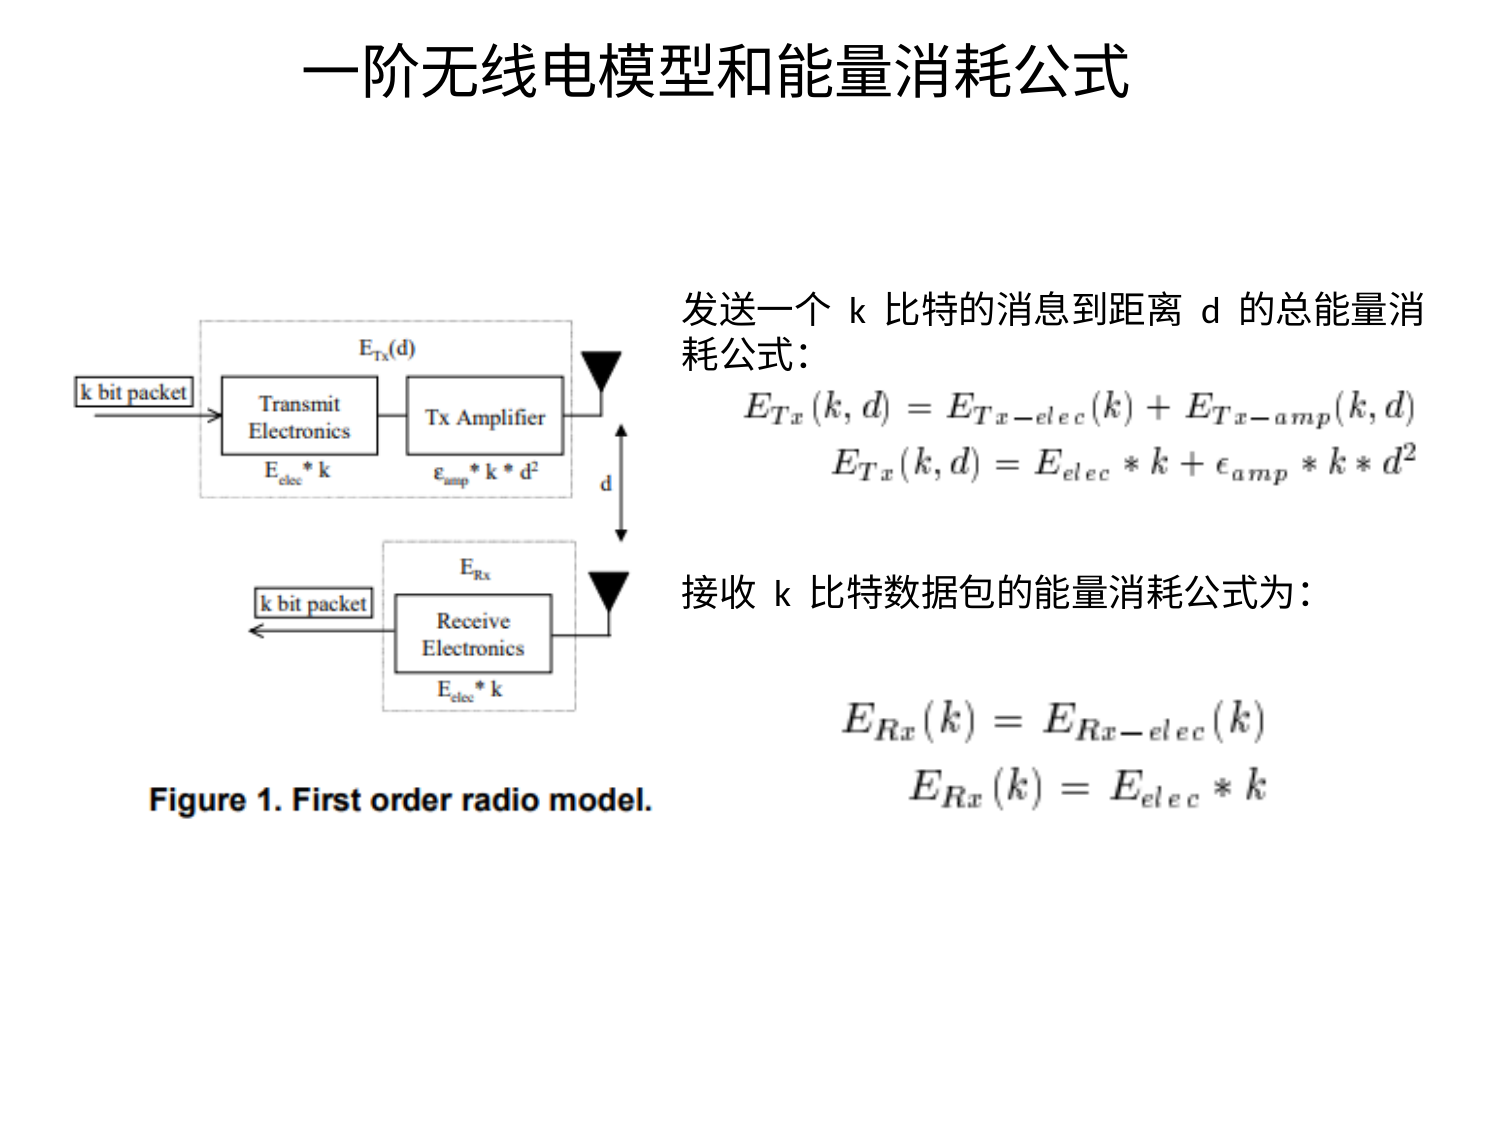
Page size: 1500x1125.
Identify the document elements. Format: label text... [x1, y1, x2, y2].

picture [704, 361, 1470, 516]
text_box 接收 k 比特数据包的能量消耗公式为： [710, 562, 1357, 622]
text_box 发送一个 k 比特的消息到距离 d 的总能量消耗公式： [709, 278, 1446, 360]
title 一阶无线电模型和能量消耗公式 [41, 26, 1392, 214]
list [41, 273, 705, 851]
picture [741, 658, 1447, 847]
